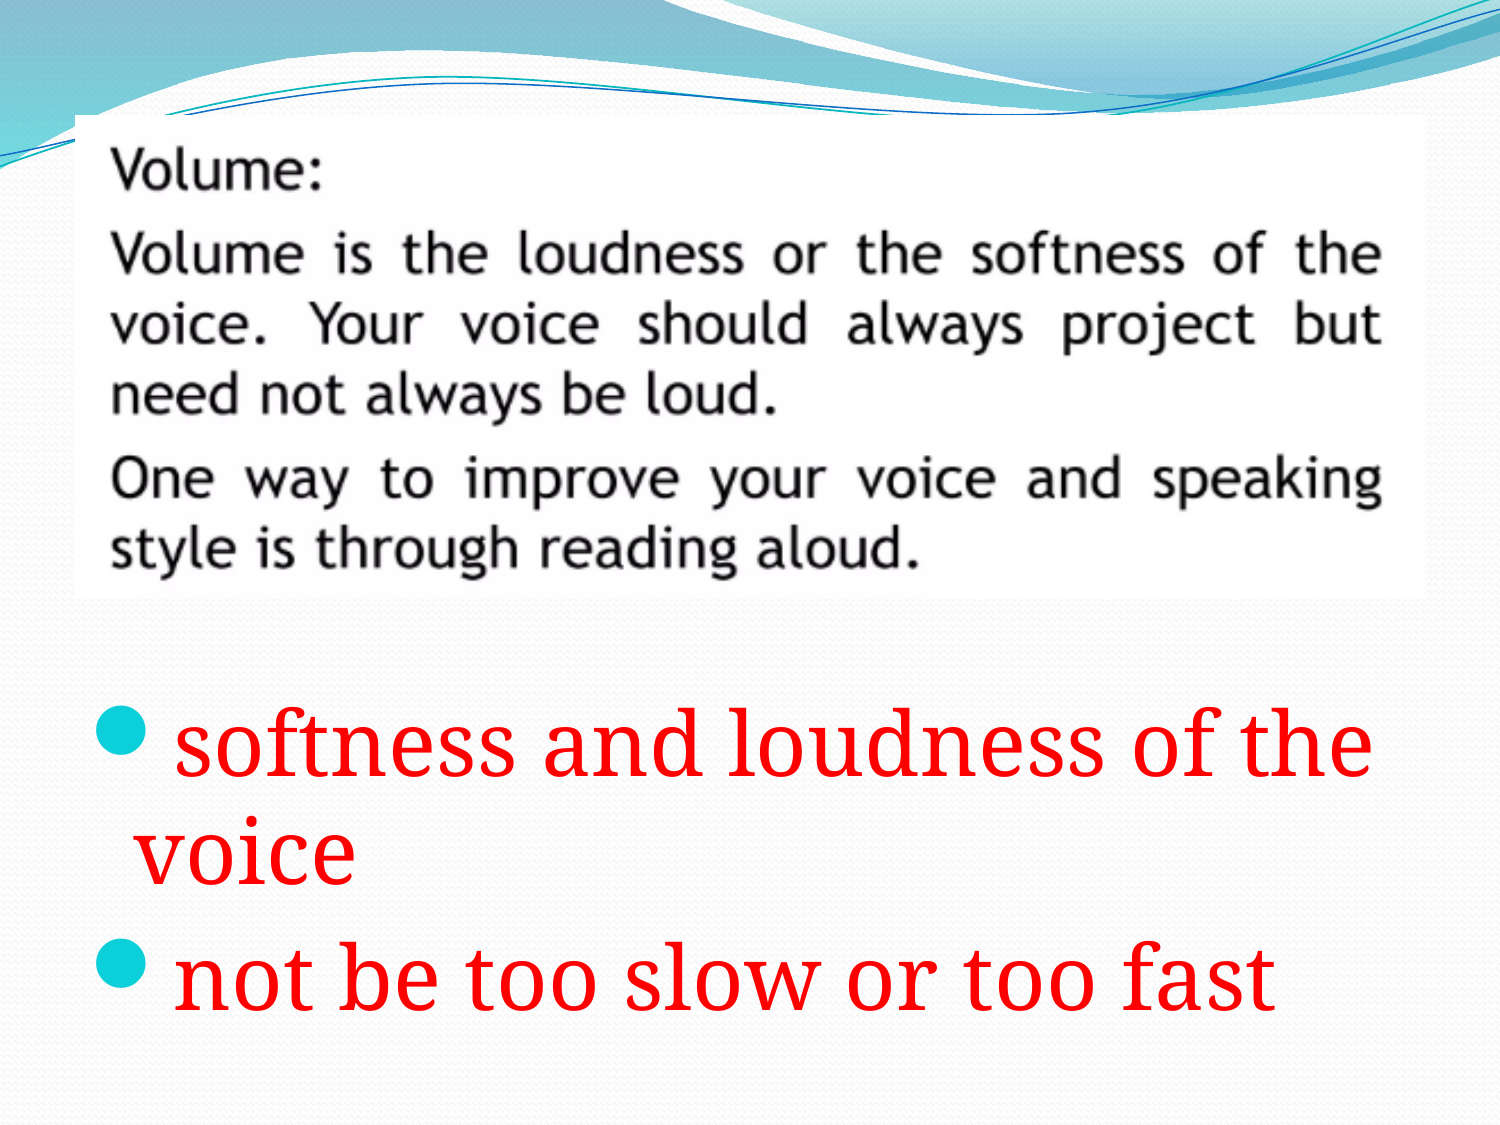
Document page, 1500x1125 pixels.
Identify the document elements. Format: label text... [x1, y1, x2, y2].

picture [74, 115, 1426, 599]
list softness and loudness of the voice not be too slow or too fast [75, 679, 1425, 1038]
